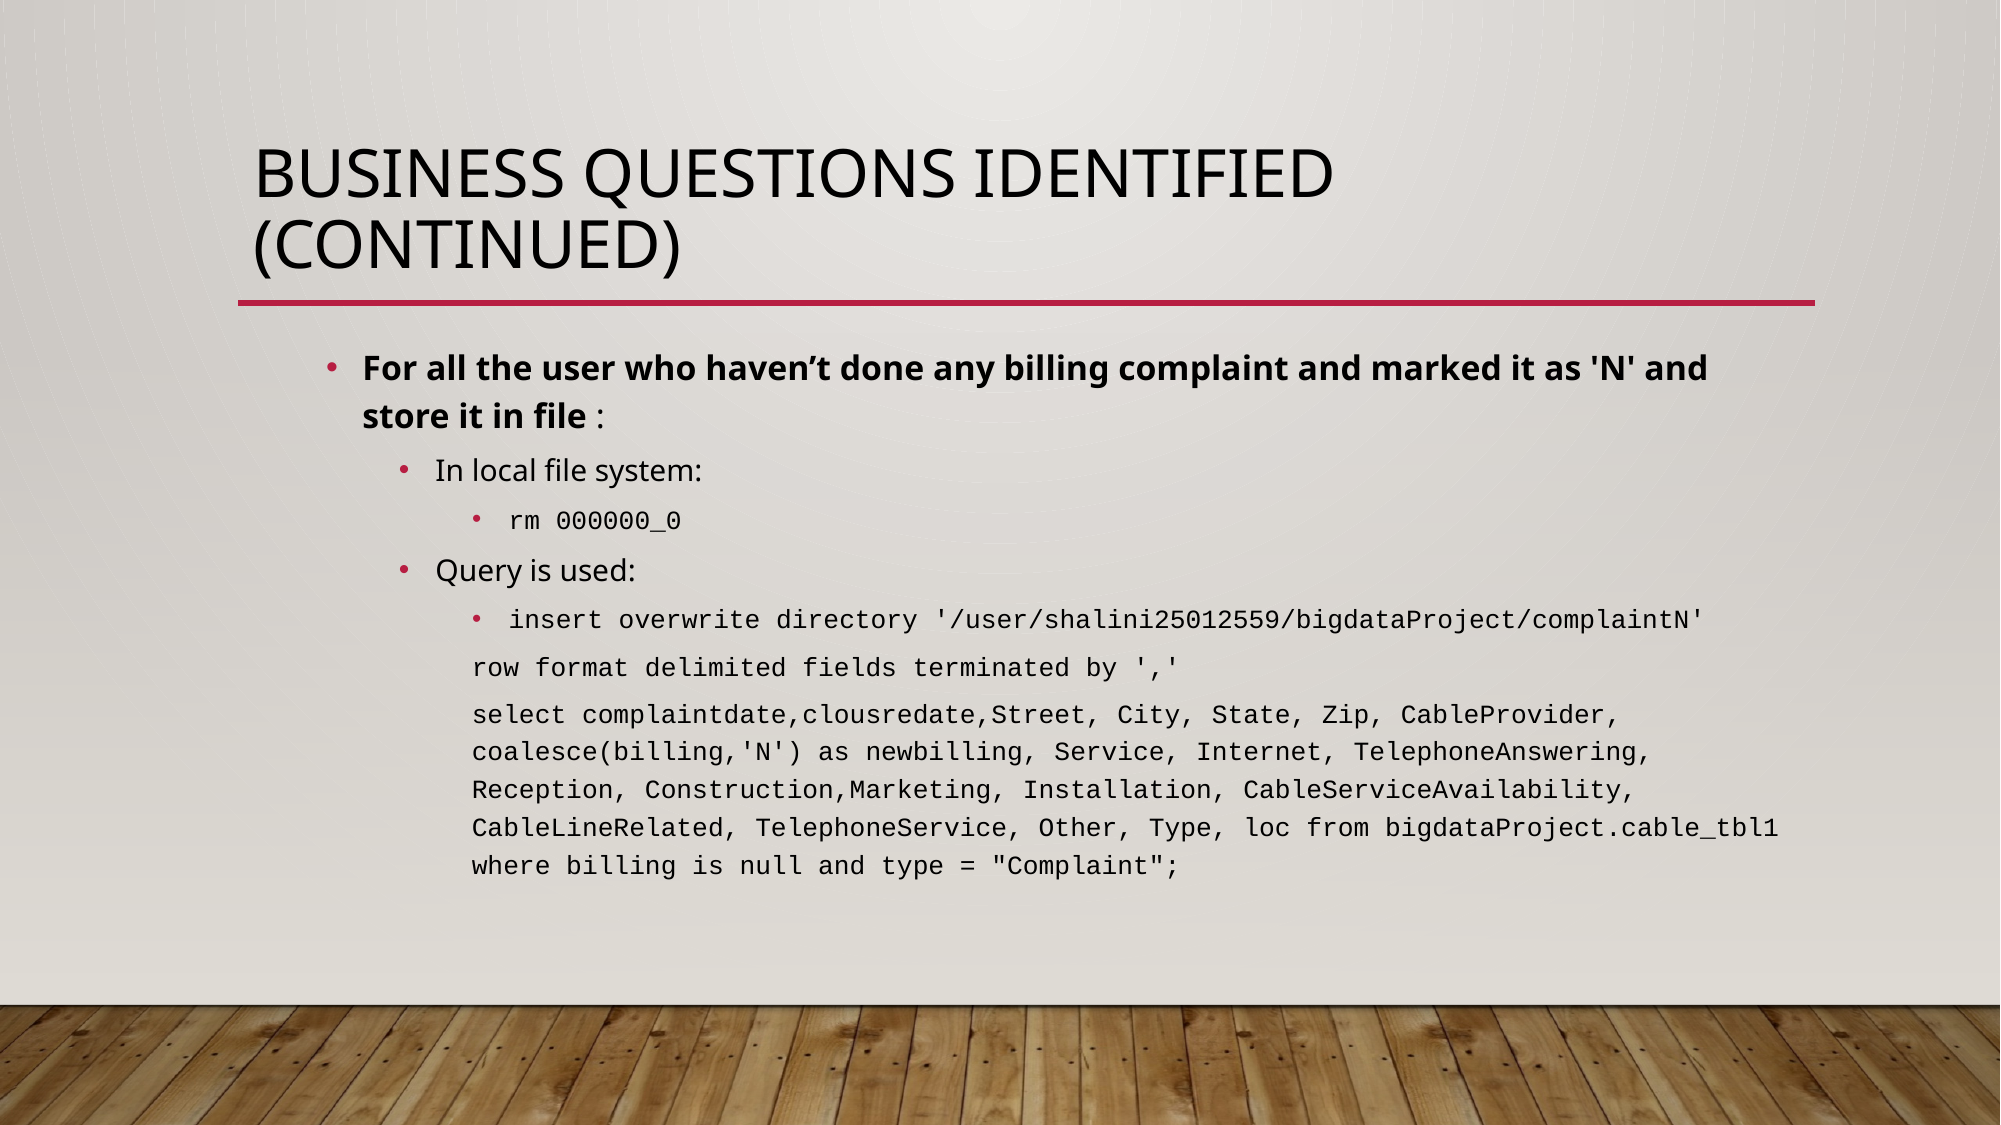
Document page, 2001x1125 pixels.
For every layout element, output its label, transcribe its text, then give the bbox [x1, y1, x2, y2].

picture [0, 1005, 2000, 1125]
title Business Questions Identified (Continued) [238, 131, 1814, 305]
list For all the user who haven’t done any billing complaint and marked it as 'N' and store it in file : In local file system: rm 000000_0 Query is used: insert overwrite directory '/user/shalini25012559/bigdataProject/complaintN' row format delimited fields terminated by ',' select complaintdate,clousredate,Street, City, State, Zip, CableProvider, coalesce(billing,'N') as newbilling, Service, Internet, TelephoneAnswering, Reception, Construction,Marketing, Installation, CableServiceAvailability, CableLineRelated, TelephoneService, Other, Type, loc from bigdataProject.cable_tbl1 where billing is null and type = "Complaint"; [238, 330, 1814, 897]
